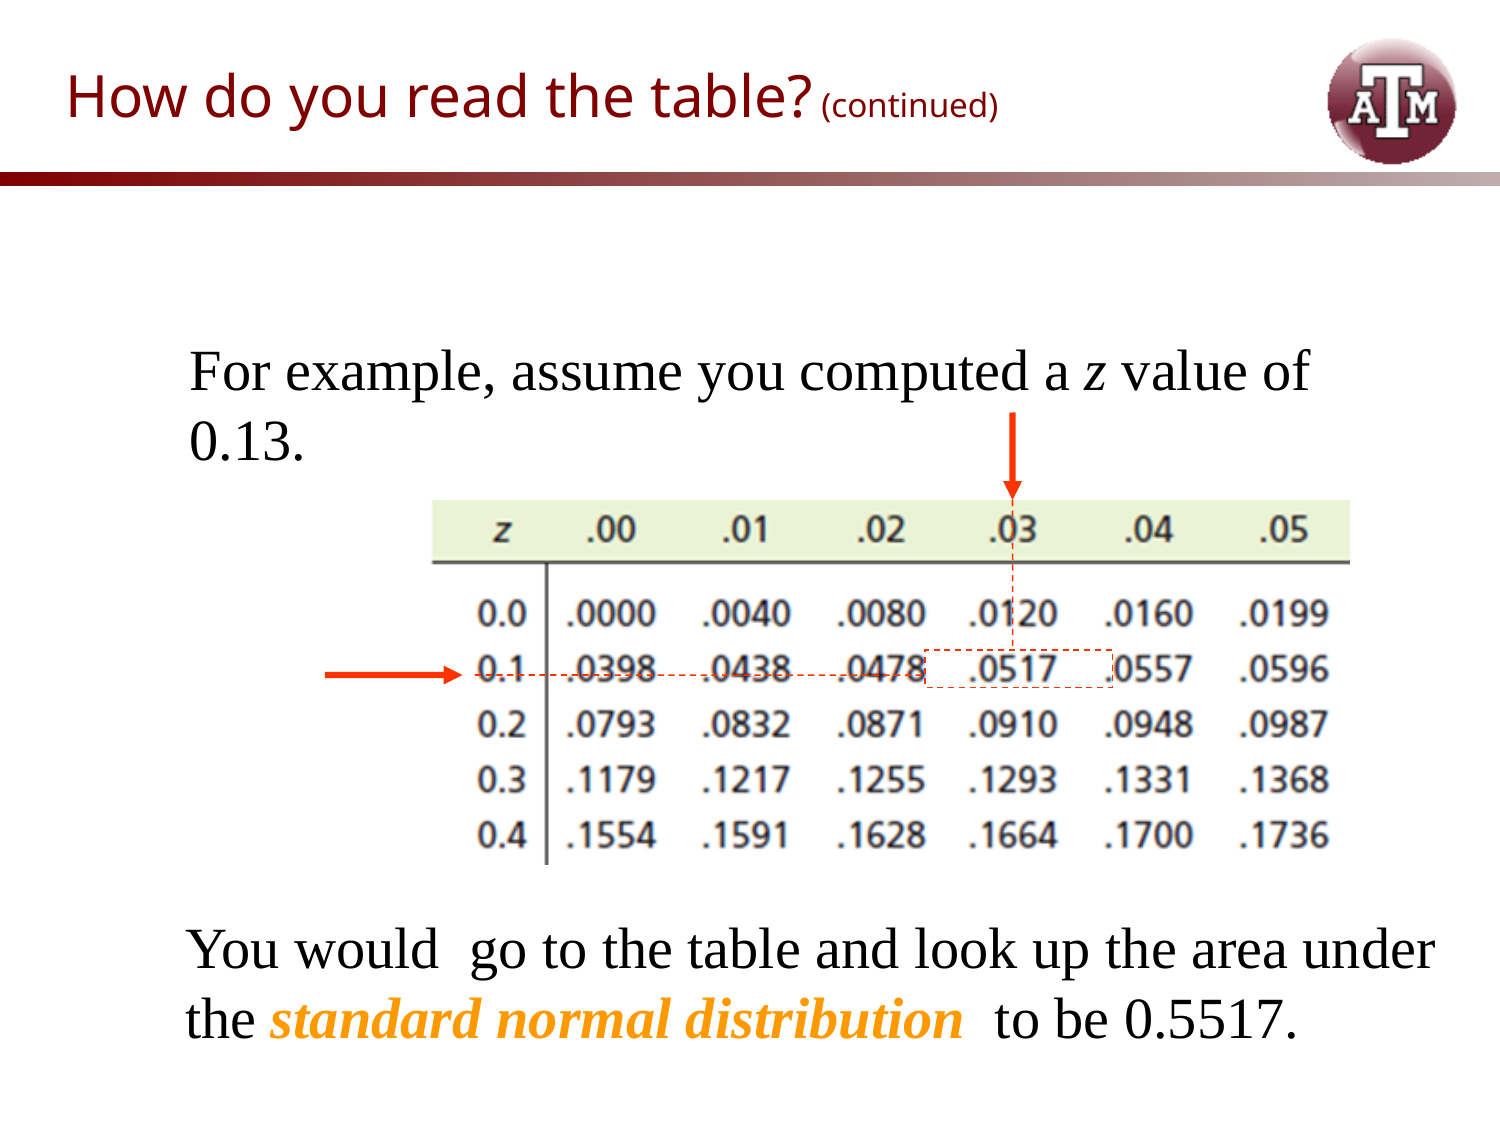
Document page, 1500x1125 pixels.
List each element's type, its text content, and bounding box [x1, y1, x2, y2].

text_box For example, assume you computed a z value of 0.13. [174, 324, 1424, 480]
title How do you read the table? (continued) [46, 0, 1404, 192]
picture [423, 499, 1351, 865]
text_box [324, 412, 1113, 688]
text_box You would go to the table and look up the area under the standard normal distribution to be 0.5517. [170, 902, 1458, 1058]
picture [1404, 37, 1460, 166]
